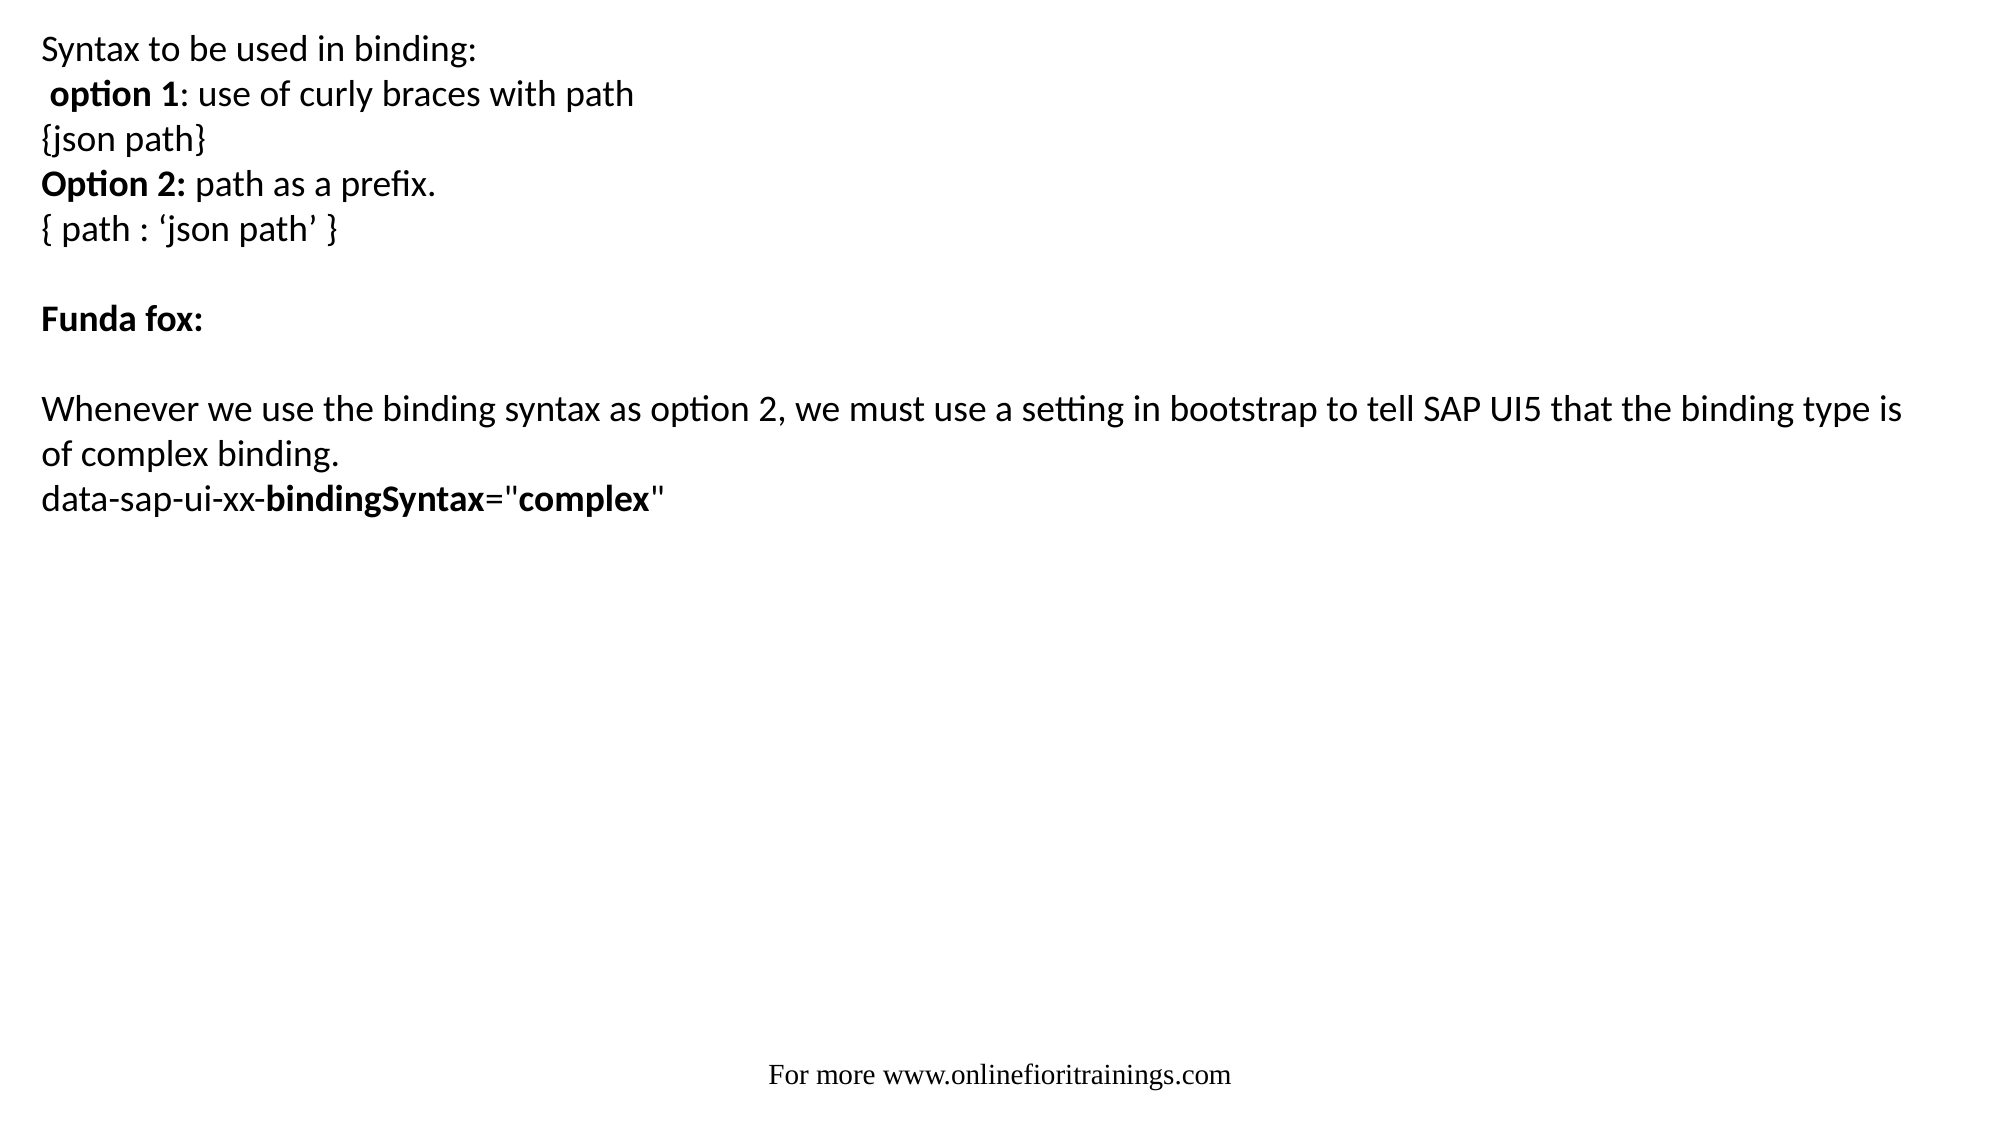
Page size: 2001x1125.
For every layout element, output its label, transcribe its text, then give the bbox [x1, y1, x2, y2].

text_box Syntax to be used in binding: option 1: use of curly braces with path {json path} Option 2: path as a prefix. { path : ‘json path’ } Funda fox: Whenever we use the binding syntax as option 2, we must use a setting in bootstrap to tell SAP UI5 that the binding type is of complex binding. data-sap-ui-xx-bindingSyntax="complex" [26, 16, 1950, 572]
footer For more www.onlinefioritrainings.com [662, 1042, 1338, 1103]
